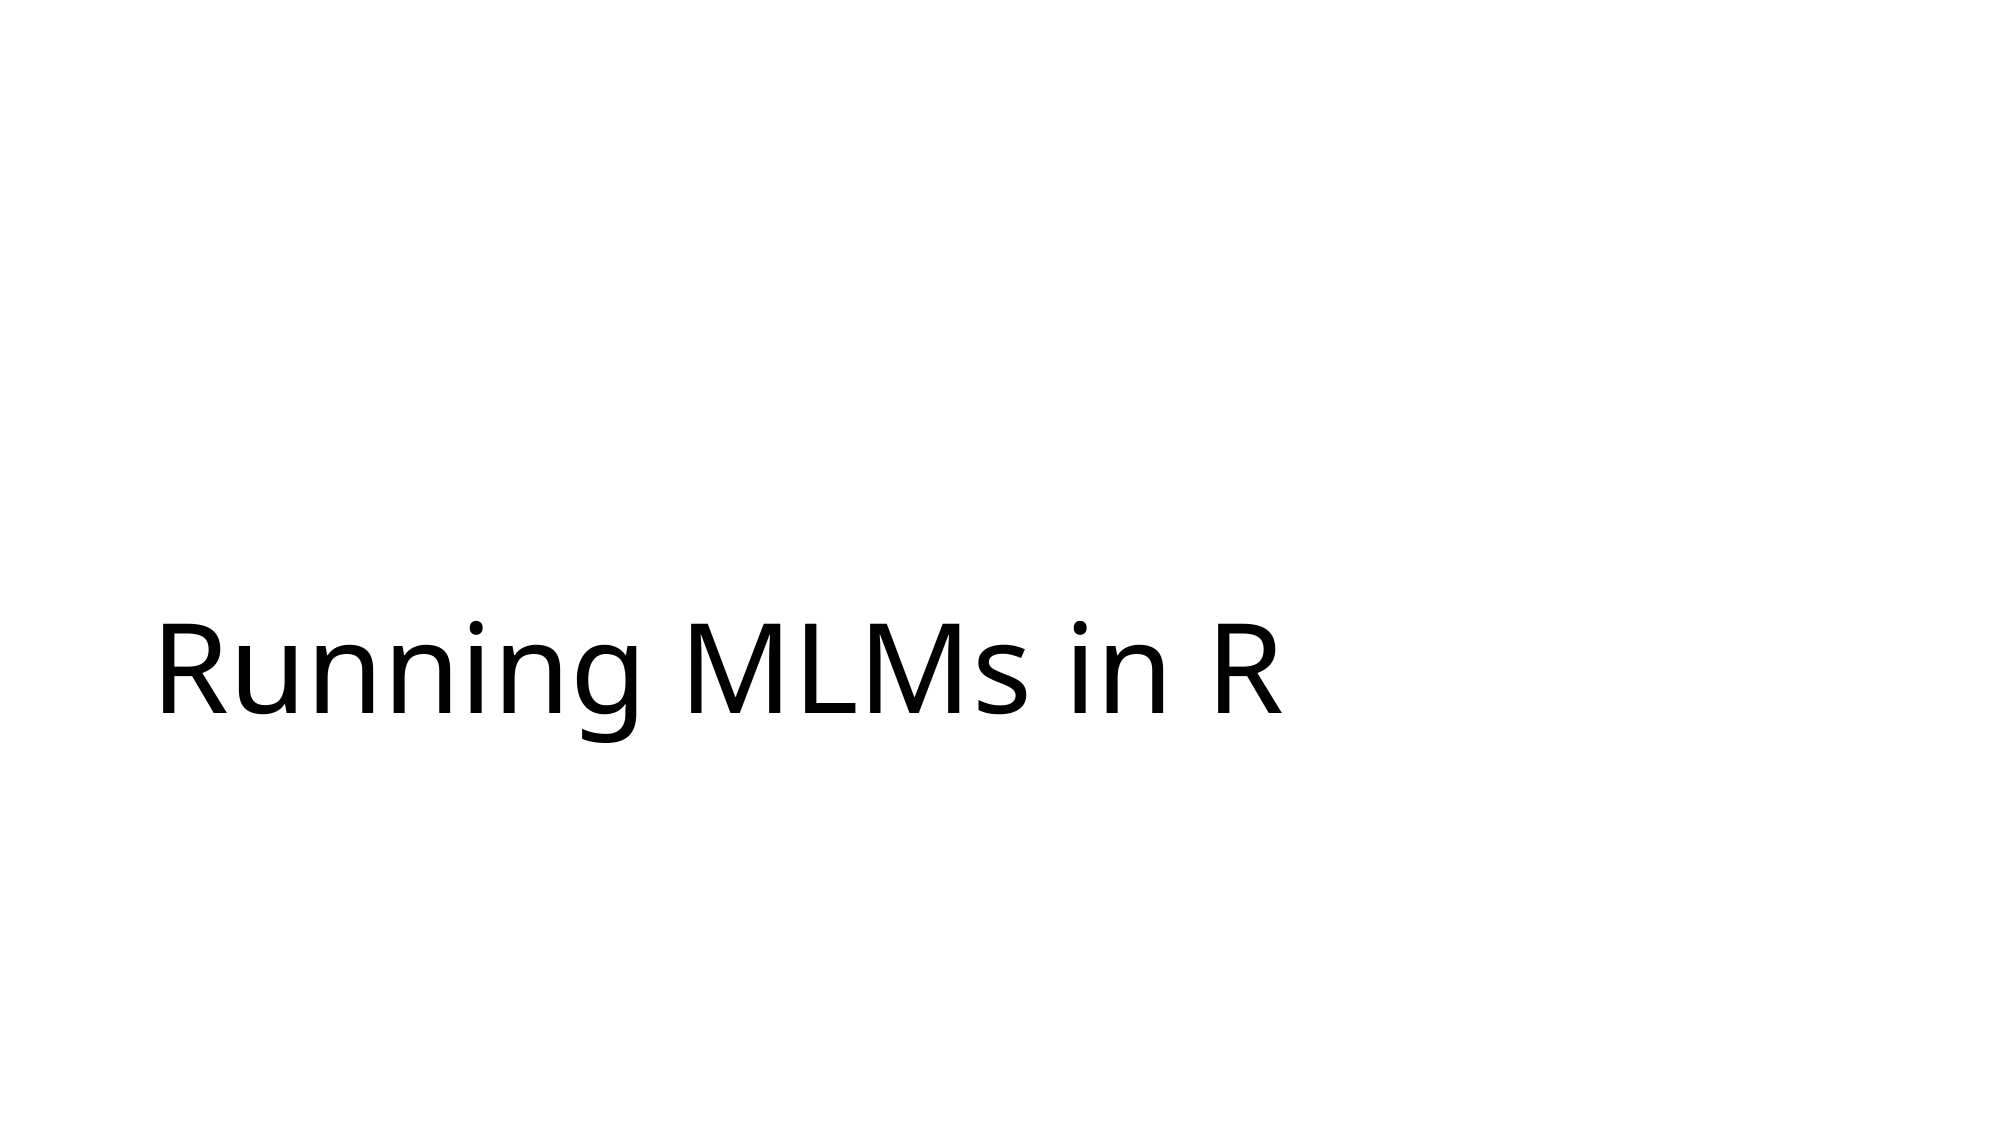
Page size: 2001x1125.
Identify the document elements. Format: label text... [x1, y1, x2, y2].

title Running MLMs in R [136, 280, 1862, 749]
